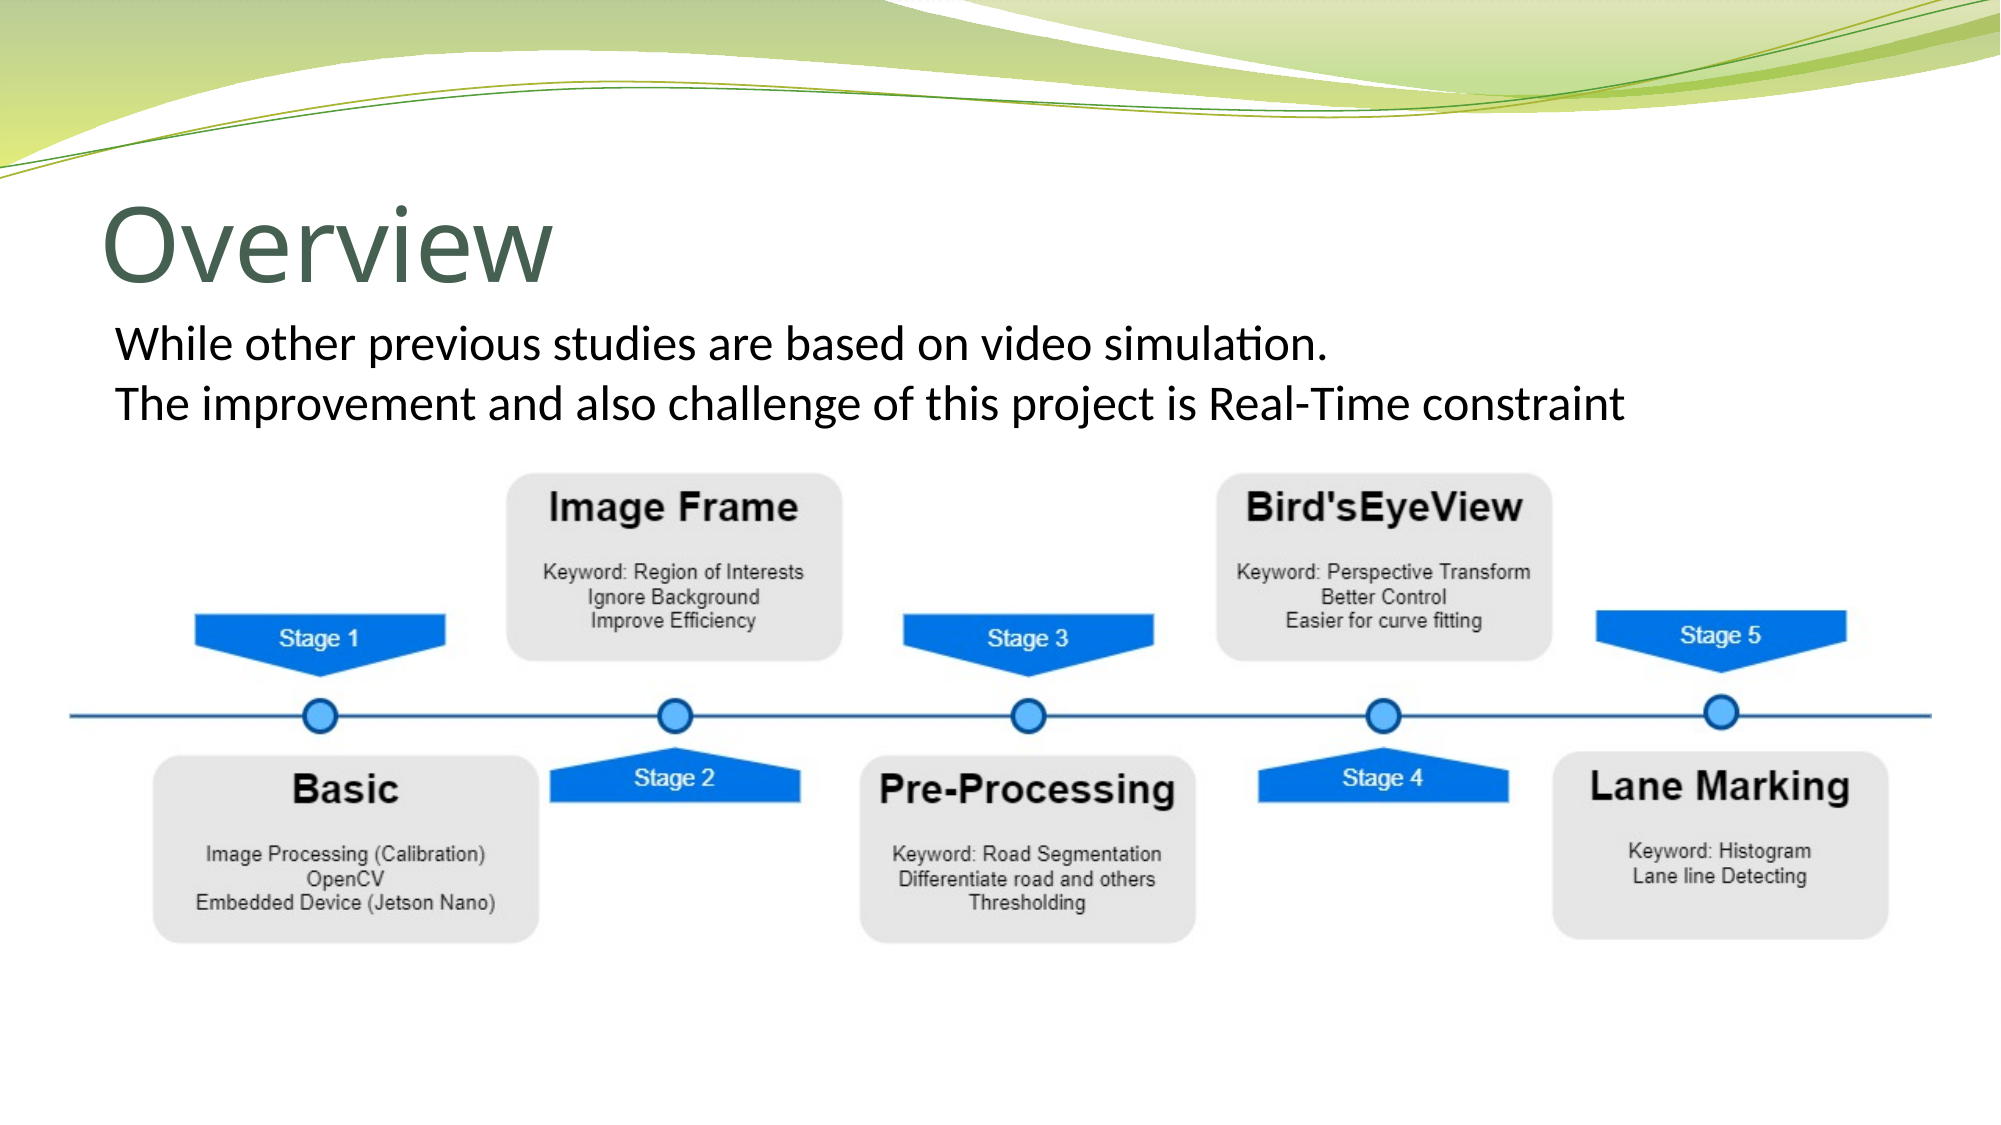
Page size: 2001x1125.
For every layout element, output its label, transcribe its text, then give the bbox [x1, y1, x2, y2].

picture [68, 457, 1932, 946]
text_box While other previous studies are based on video simulation. The improvement and also challenge of this project is Real-Time constraint [99, 302, 1647, 438]
title Overview [99, 115, 1900, 303]
